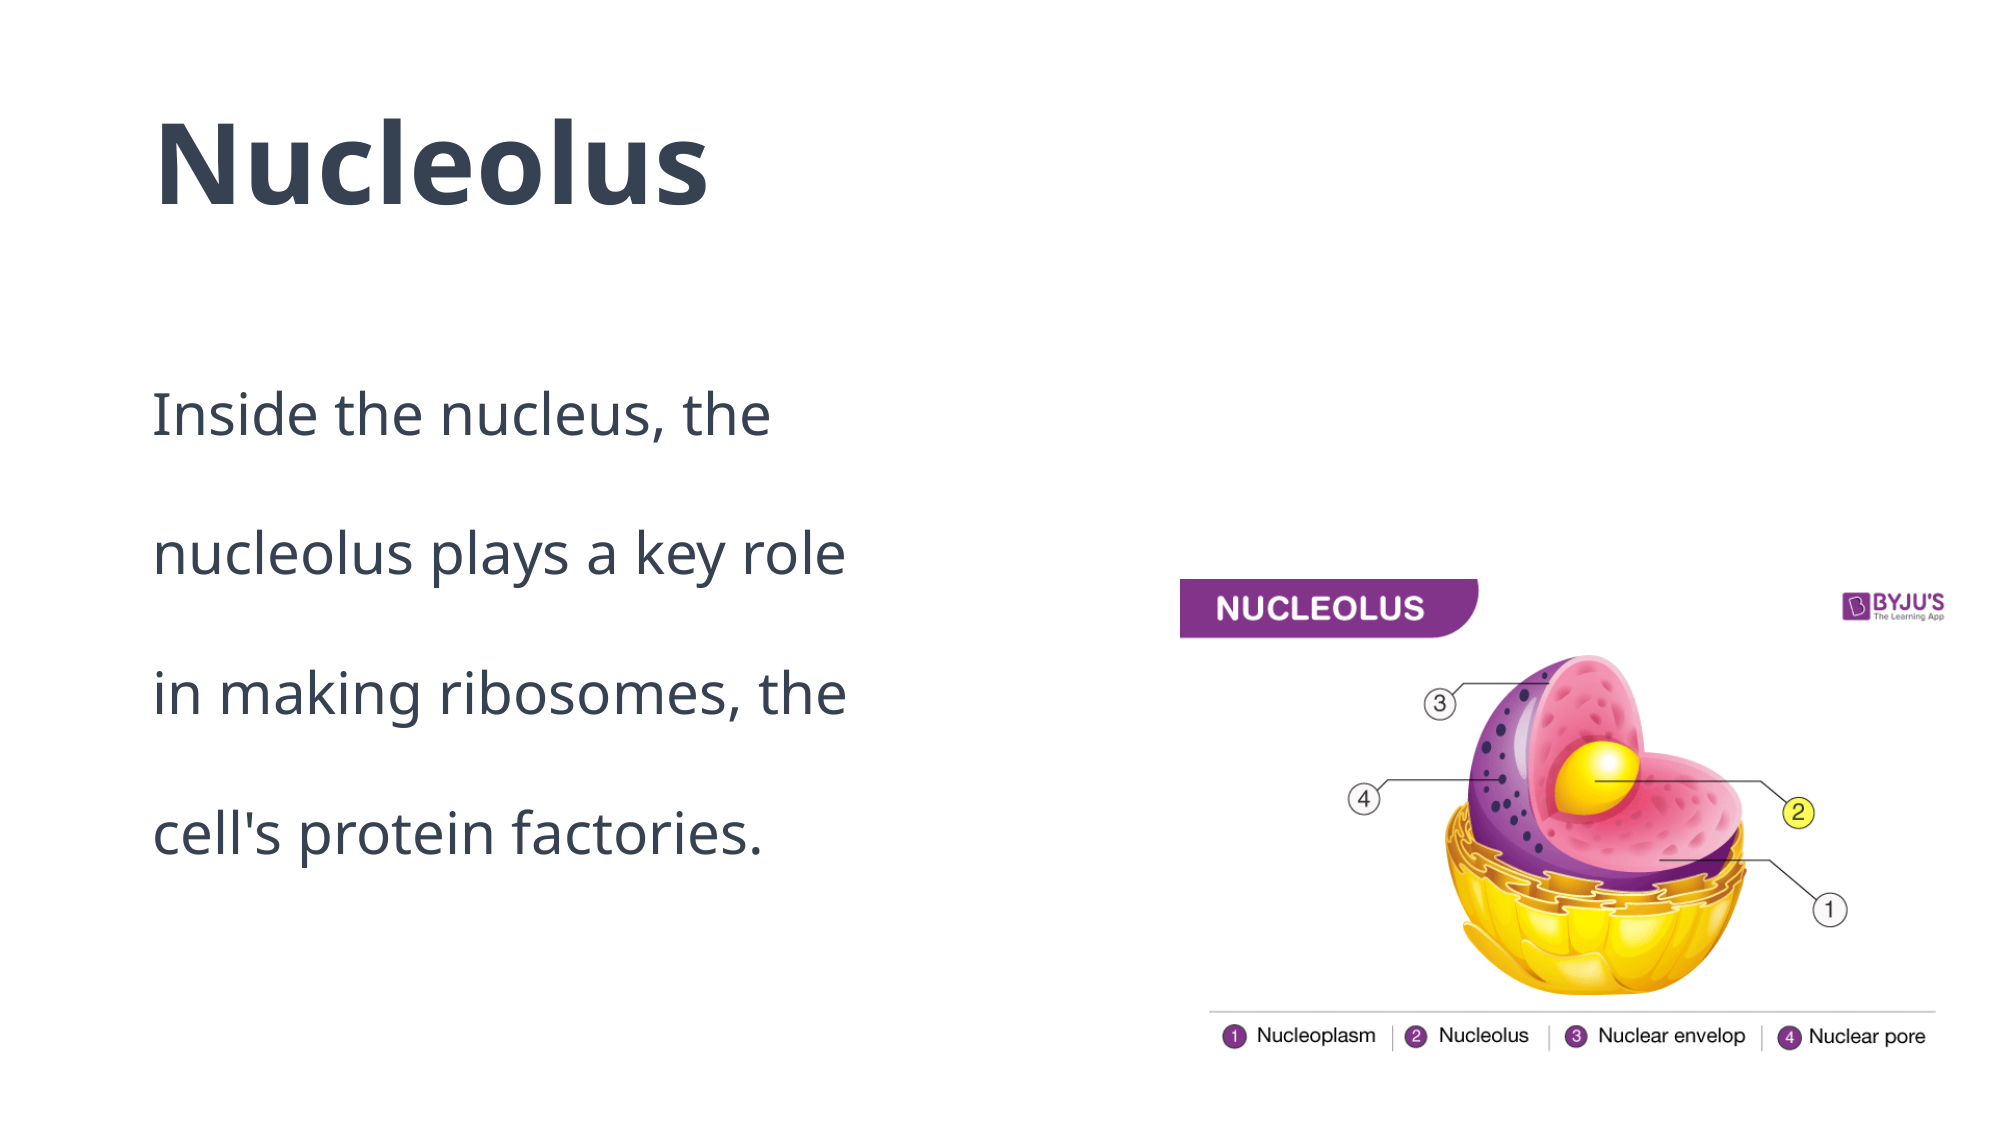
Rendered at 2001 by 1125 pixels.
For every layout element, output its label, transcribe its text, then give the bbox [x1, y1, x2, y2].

list Inside the nucleus, the nucleolus plays a key role in making ribosomes, the cell's protein factories. [137, 299, 868, 1014]
picture [1179, 579, 1961, 1066]
title Nucleolus [137, 59, 1863, 278]
